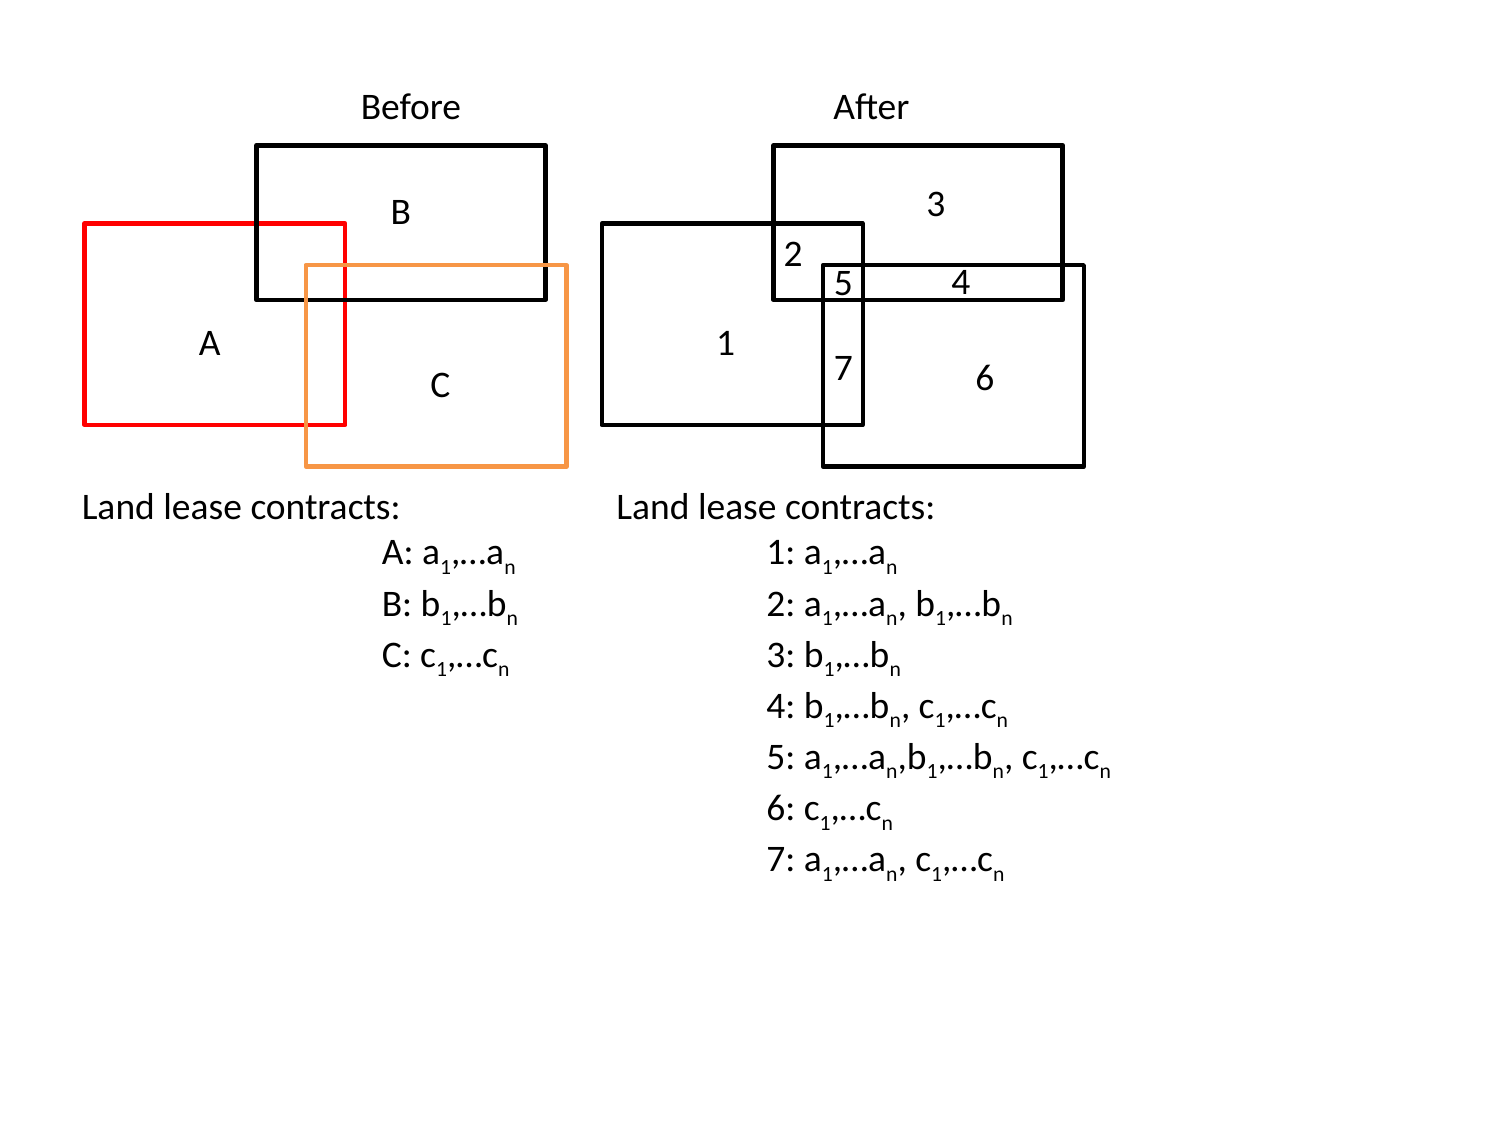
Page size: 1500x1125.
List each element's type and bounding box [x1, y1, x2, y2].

text_box [66, 74, 1184, 885]
